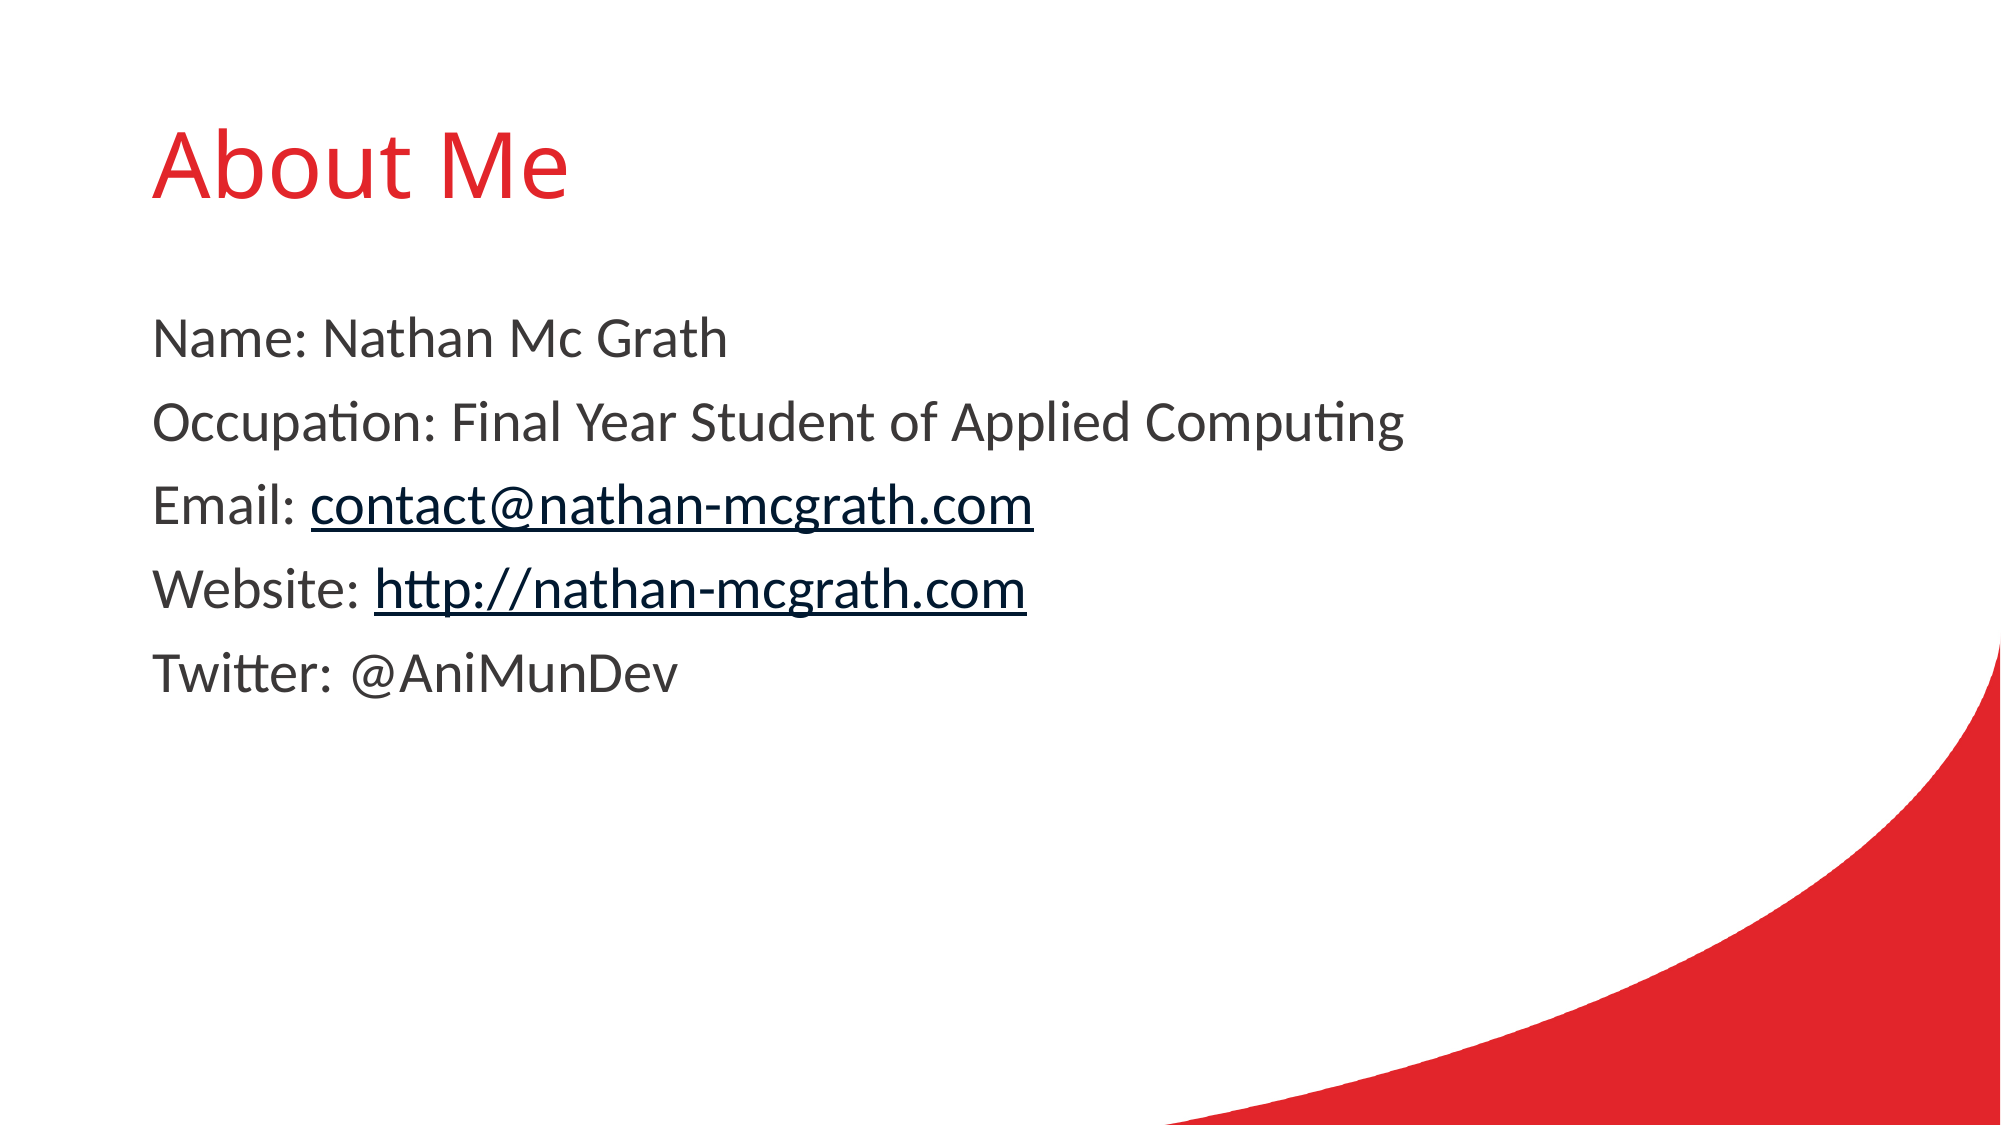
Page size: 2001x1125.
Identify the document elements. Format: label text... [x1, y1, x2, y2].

title About Me [137, 59, 1863, 278]
picture [0, 0, 2001, 1125]
list Name: Nathan Mc Grath Occupation: Final Year Student of Applied Computing Email: contact@nathan-mcgrath.com Website: http://nathan-mcgrath.com Twitter: @AniMunDev [137, 299, 1863, 1014]
